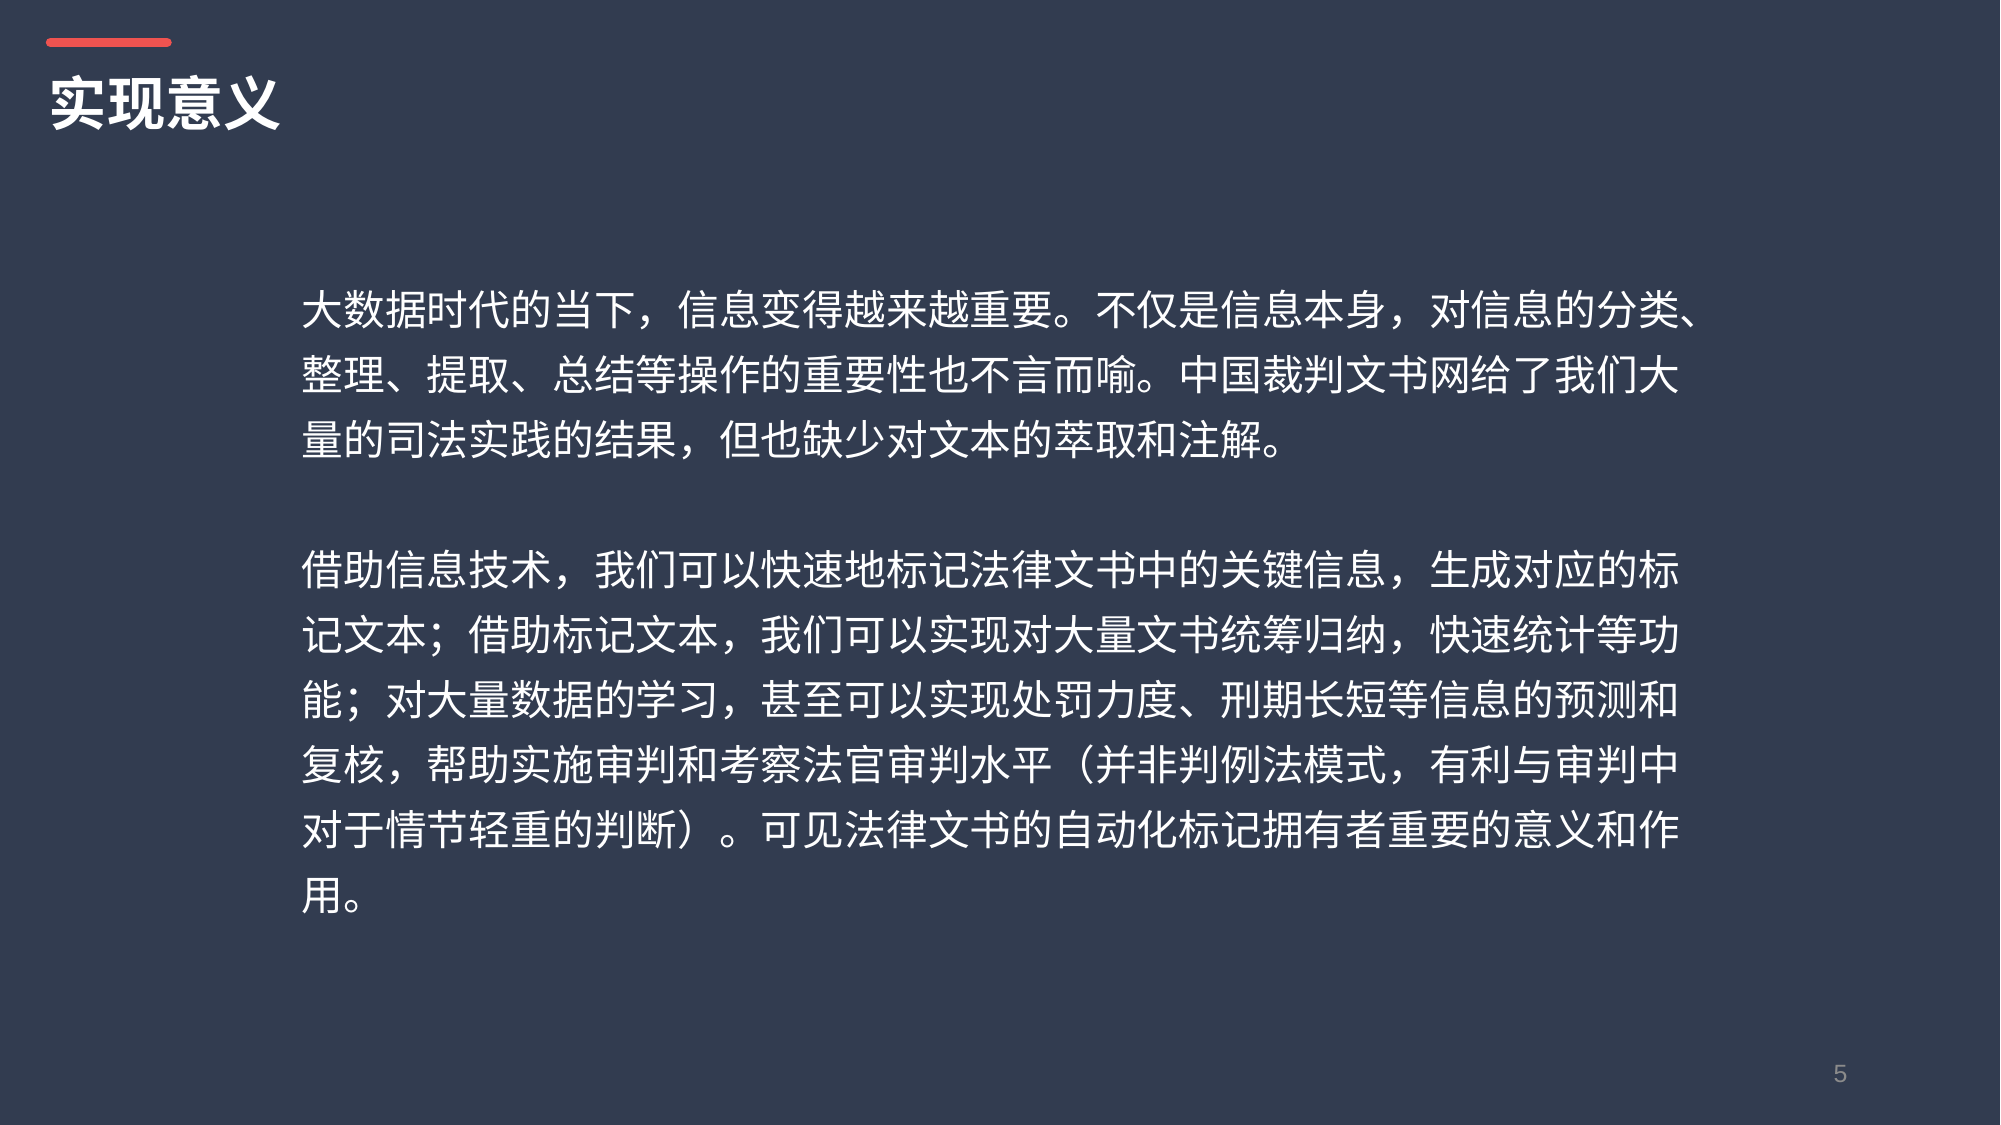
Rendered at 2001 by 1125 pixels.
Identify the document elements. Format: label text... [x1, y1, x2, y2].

slide_number 5 [1412, 1042, 1863, 1103]
text_box 大数据时代的当下，信息变得越来越重要。不仅是信息本身，对信息的分类、整理、提取、总结等操作的重要性也不言而喻。中国裁判文书网给了我们大量的司法实践的结果，但也缺少对文本的萃取和注解。 借助信息技术，我们可以快速地标记法律文书中的关键信息，生成对应的标记文本；借助标记文本，我们可以实现对大量文书统筹归纳，快速统计等功能；对大量数据的学习，甚至可以实现处罚力度、刑期长短等信息的预测和复核，帮助实施审判和考察法官审判水平（并非判例法模式，有利与审判中对于情节轻重的判断）。可见法律文书的自动化标记拥有者重要的意义和作用。 [286, 261, 1714, 927]
text_box 实现意义 [34, 59, 297, 145]
